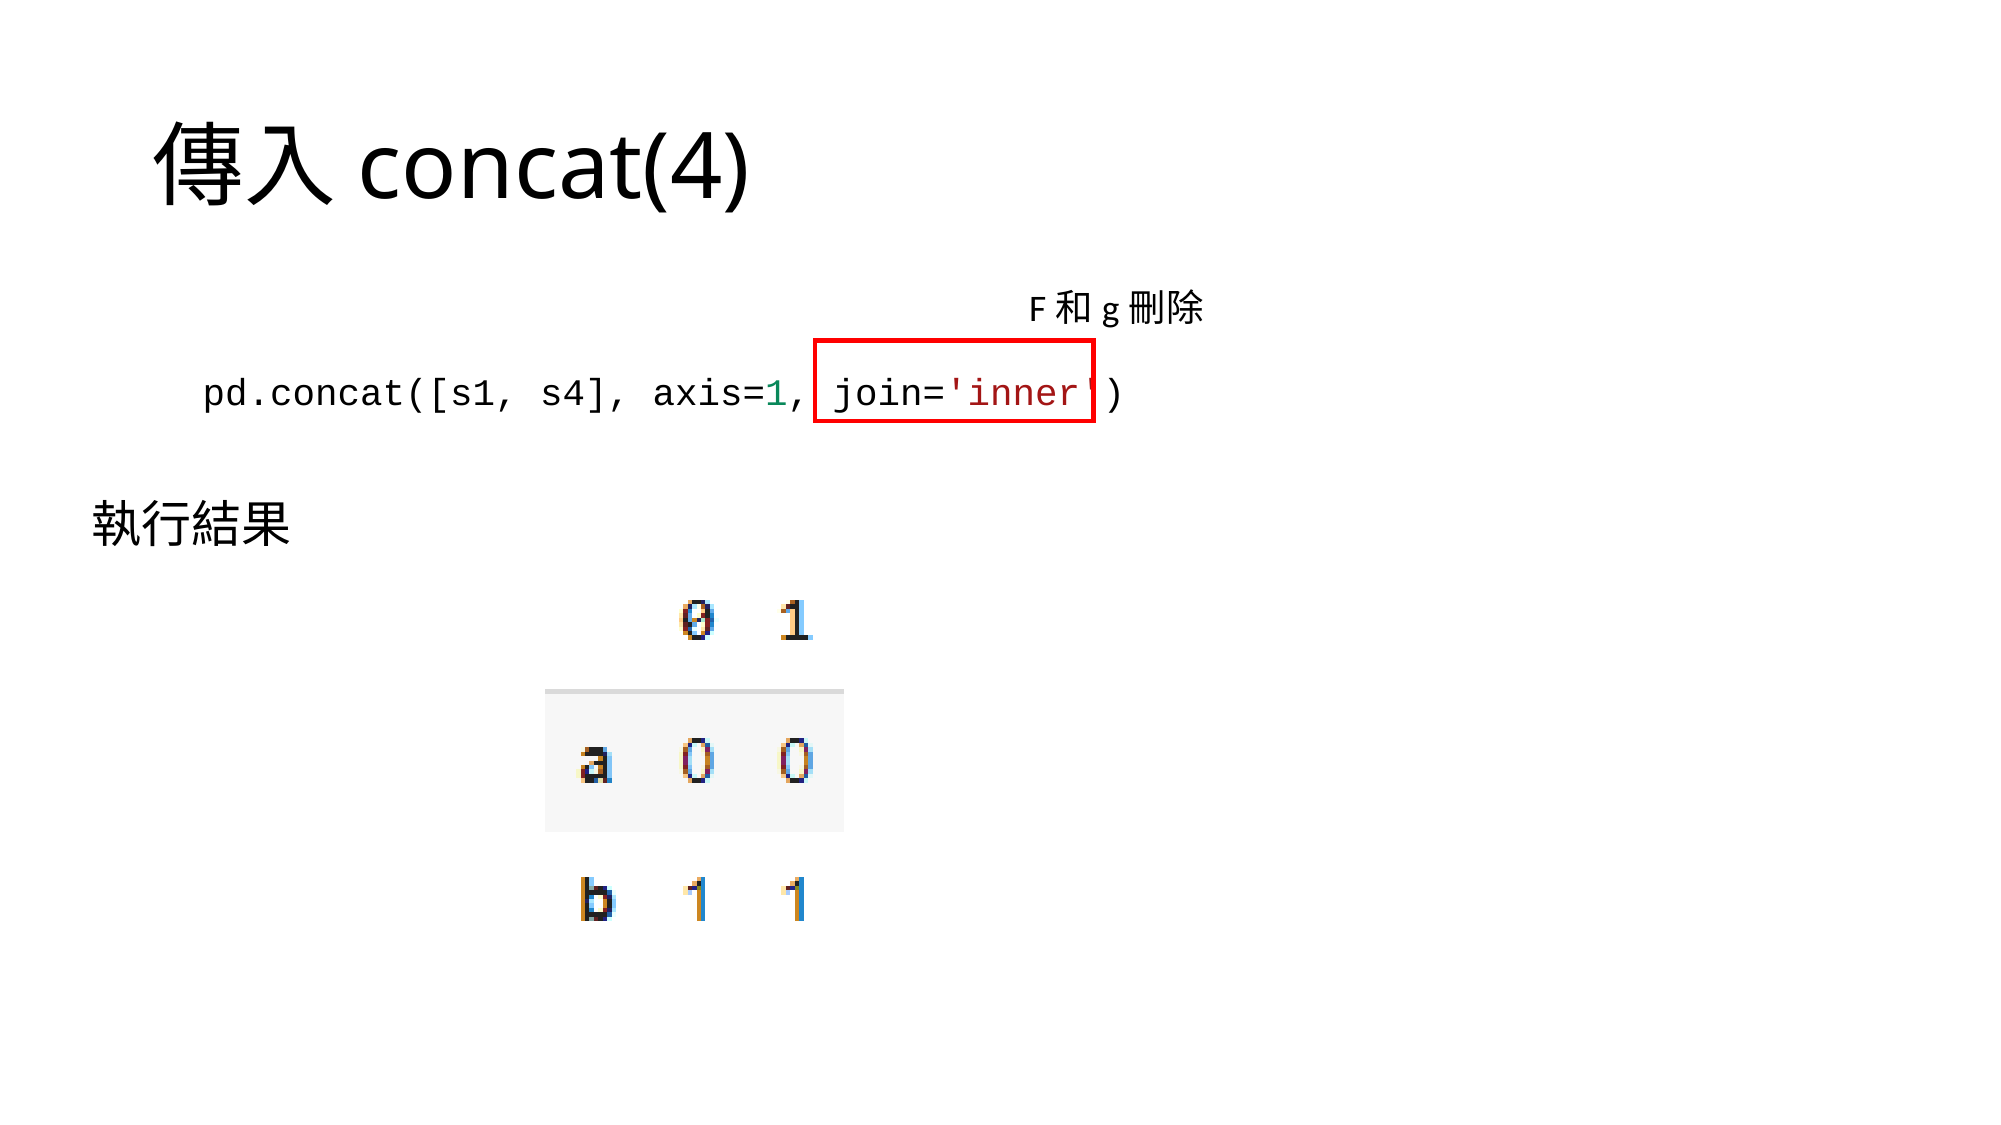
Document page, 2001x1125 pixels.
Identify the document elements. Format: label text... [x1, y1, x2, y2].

title 傳入concat(4) [137, 59, 1863, 278]
text_box pd.concat([s1, s4], axis=1, join='inner') [187, 360, 814, 421]
text_box 執行結果 [76, 485, 318, 560]
text_box F和g刪除 [1014, 276, 1219, 336]
picture [523, 560, 880, 962]
text_box pd.concat([s1, s4], axis=1, join='inner') [1094, 360, 1141, 421]
text_box [814, 339, 1094, 422]
